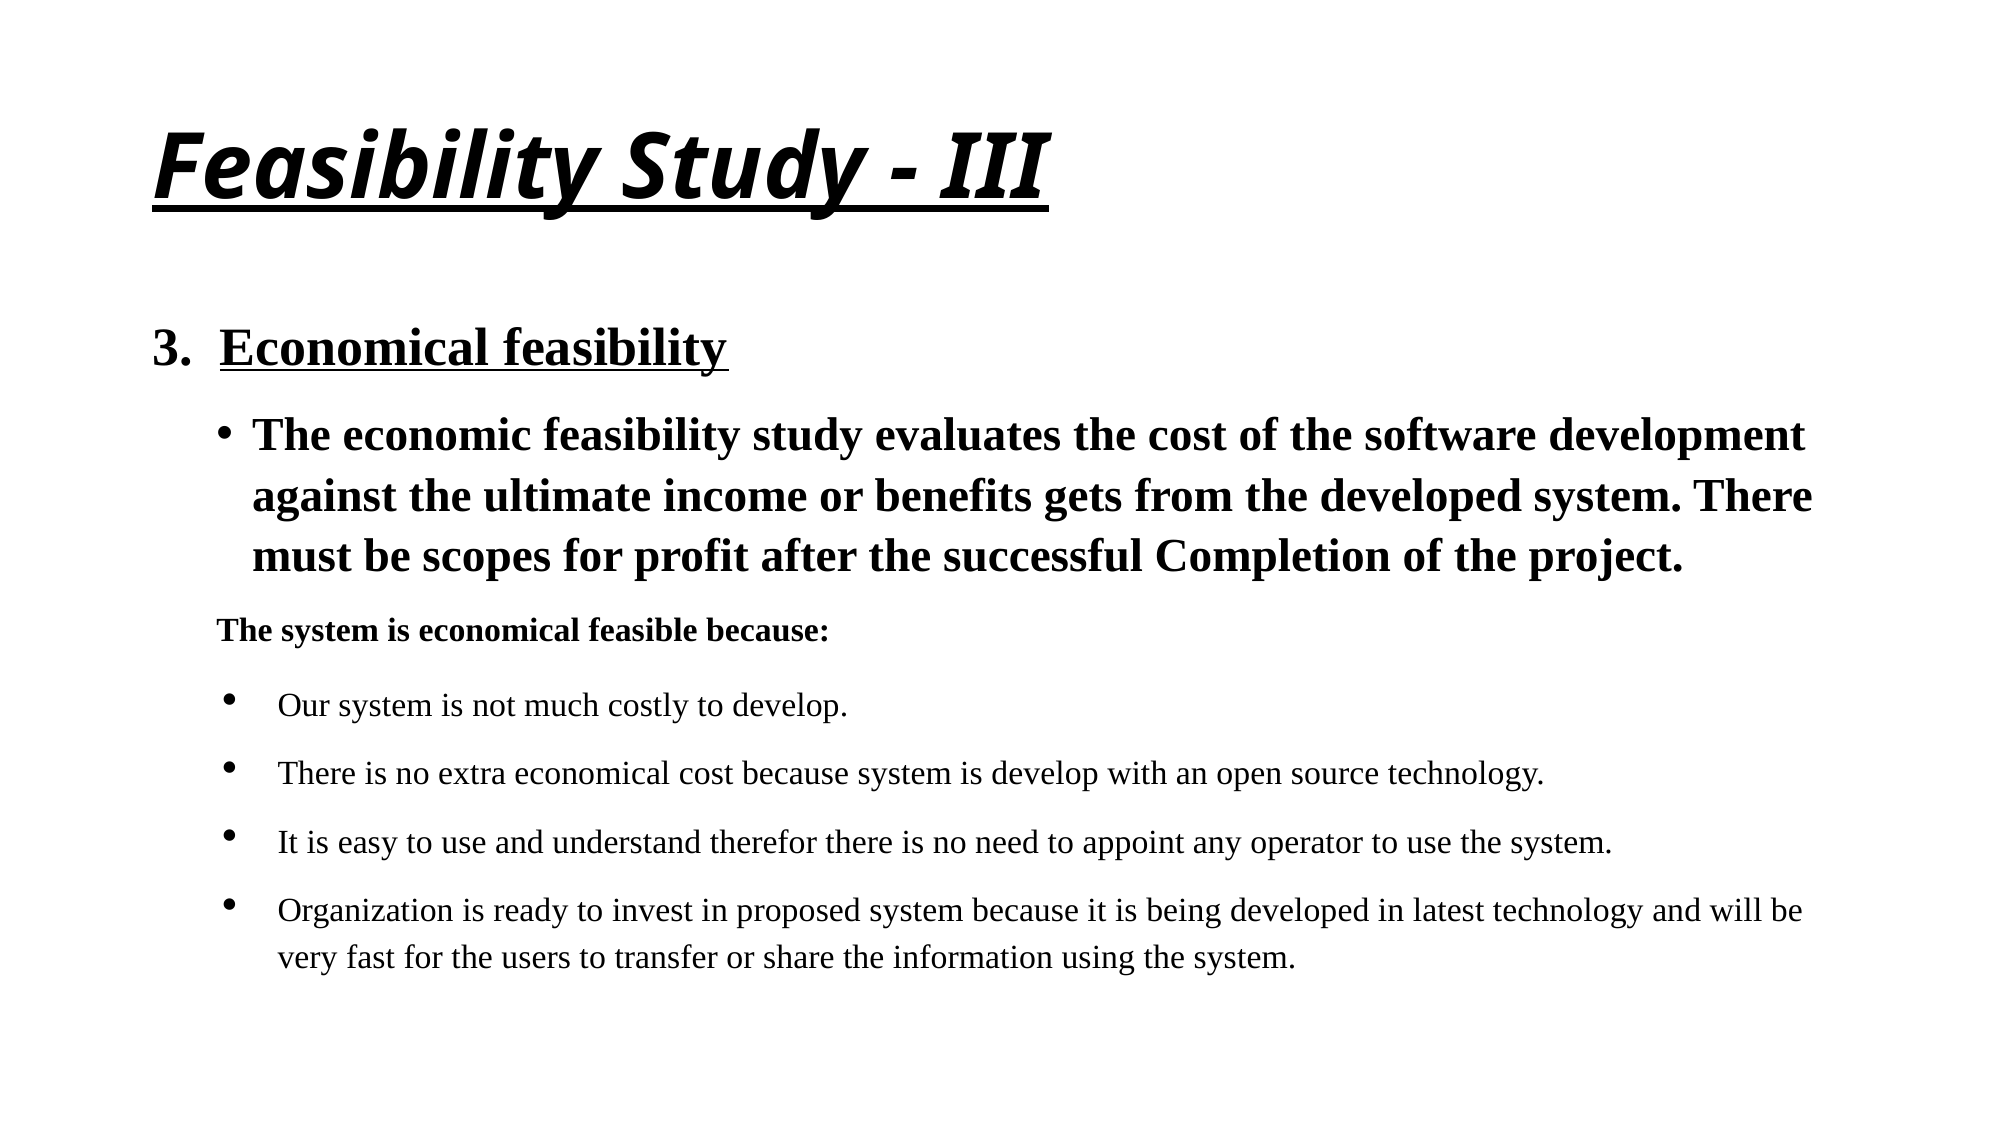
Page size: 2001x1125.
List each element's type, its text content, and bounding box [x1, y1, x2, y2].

title Feasibility Study - III [137, 59, 1863, 278]
list 3. Economical feasibility The economic feasibility study evaluates the cost of the software development against the ultimate income or benefits gets from the developed system. There must be scopes for profit after the successful Completion of the project. The system is economical feasible because: Our system is not much costly to develop. There is no extra economical cost because system is develop with an open source technology. It is easy to use and understand therefor there is no need to appoint any operator to use the system. Organization is ready to invest in proposed system because it is being developed in latest technology and will be very fast for the users to transfer or share the information using the system. [137, 299, 1863, 1014]
